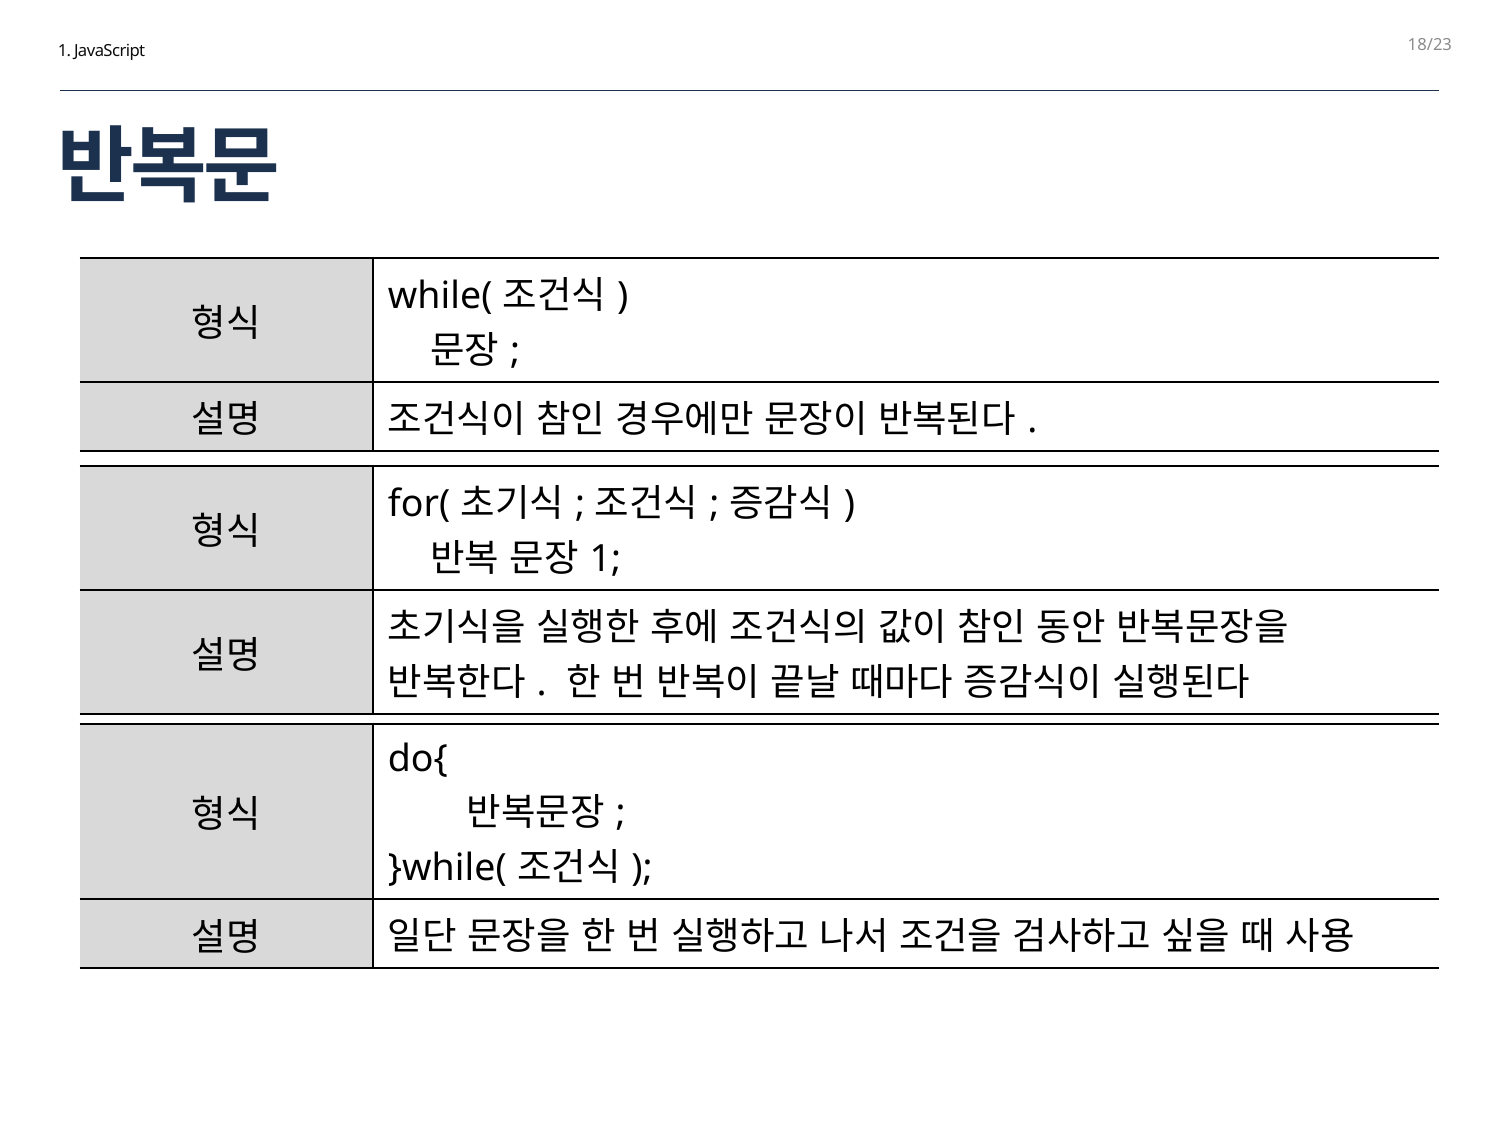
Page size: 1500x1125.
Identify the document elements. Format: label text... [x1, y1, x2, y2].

table_cell 설명 [80, 383, 372, 450]
table_header while(조건식) 문장; [374, 259, 1439, 381]
title 반복문 [42, 114, 1190, 211]
table_header for(초기식;조건식;증감식) 반복 문장1; [374, 467, 1439, 589]
table_cell 조건식이 참인 경우에만 문장이 반복된다. [374, 383, 1439, 450]
table_header do{ 반복문장; }while(조건식); [374, 725, 1439, 898]
table_cell 초기식을 실행한 후에 조건식의 값이 참인 동안 반복문장을 반복한다. 한 번 반복이 끝날 때마다 증감식이 실행된다 [374, 591, 1439, 713]
table_cell 일단 문장을 한 번 실행하고 나서 조건을 검사하고 싶을 때 사용 [374, 900, 1439, 967]
table_header 형식 [80, 467, 372, 589]
slide_number 18 [1117, 15, 1467, 75]
table_header 형식 [80, 725, 372, 898]
table_cell 설명 [80, 900, 372, 967]
table_cell 설명 [80, 591, 372, 713]
table_header 형식 [80, 259, 372, 381]
text_box 1. JavaScript [43, 31, 303, 67]
